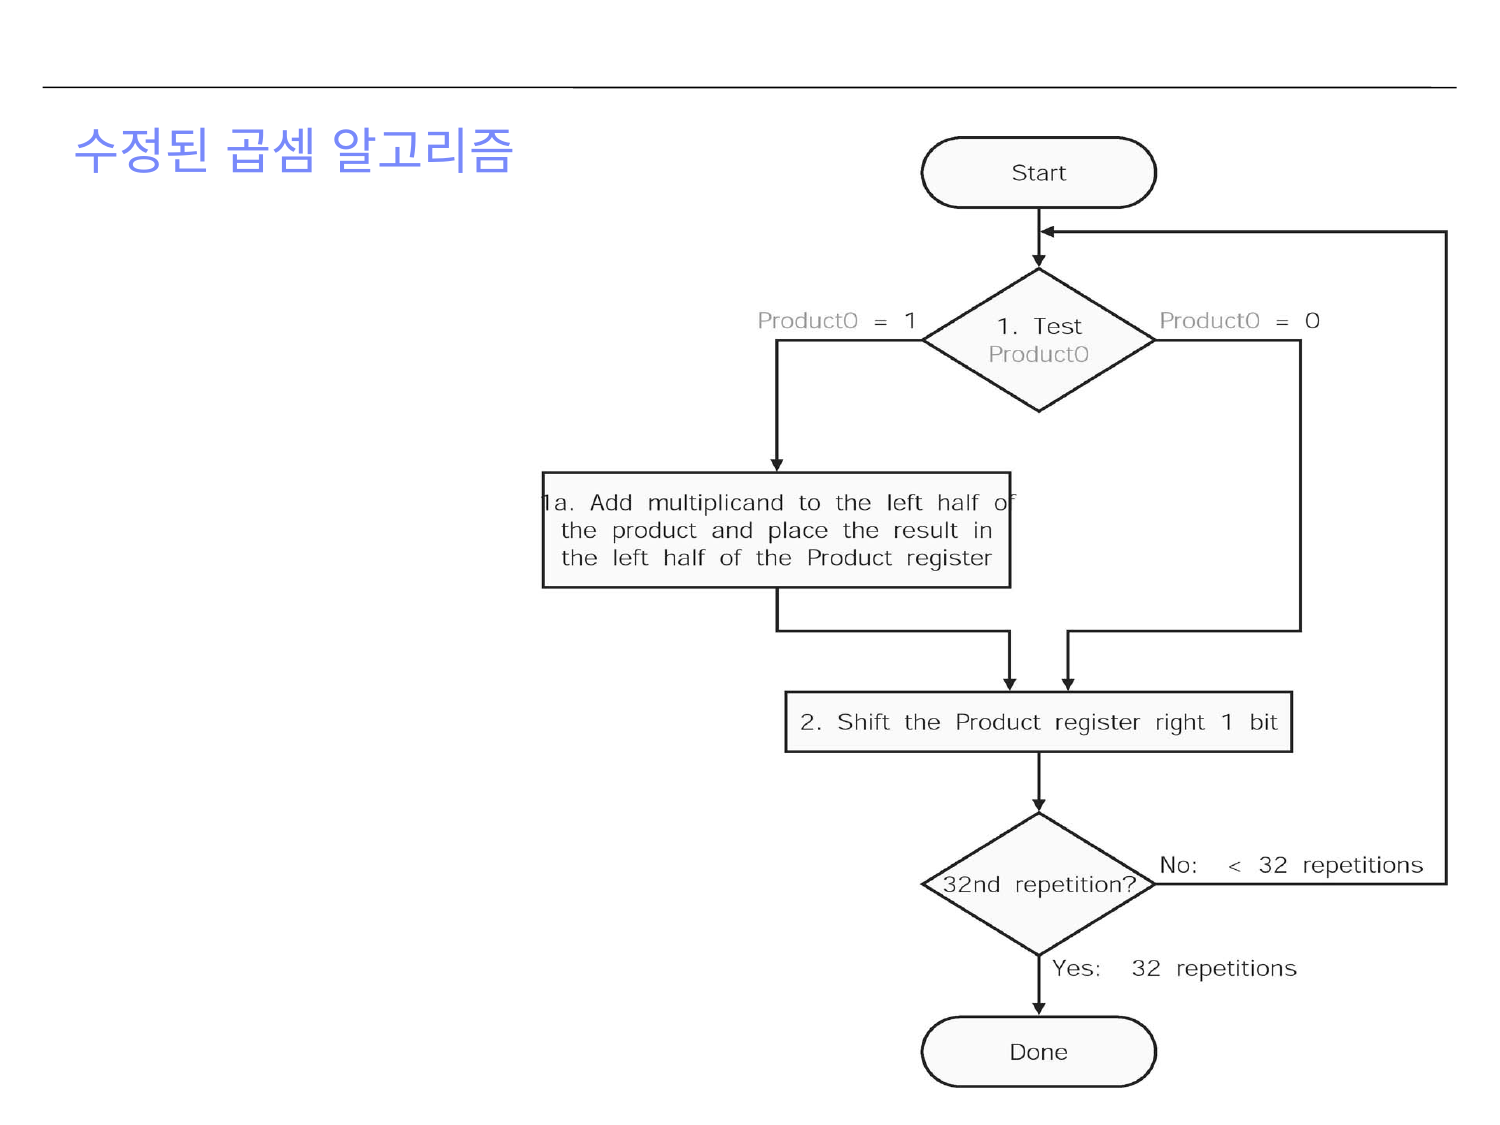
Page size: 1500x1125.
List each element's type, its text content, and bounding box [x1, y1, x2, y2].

title 수정된 곱셈 알고리즘 [73, 119, 718, 238]
picture [538, 136, 1448, 1088]
